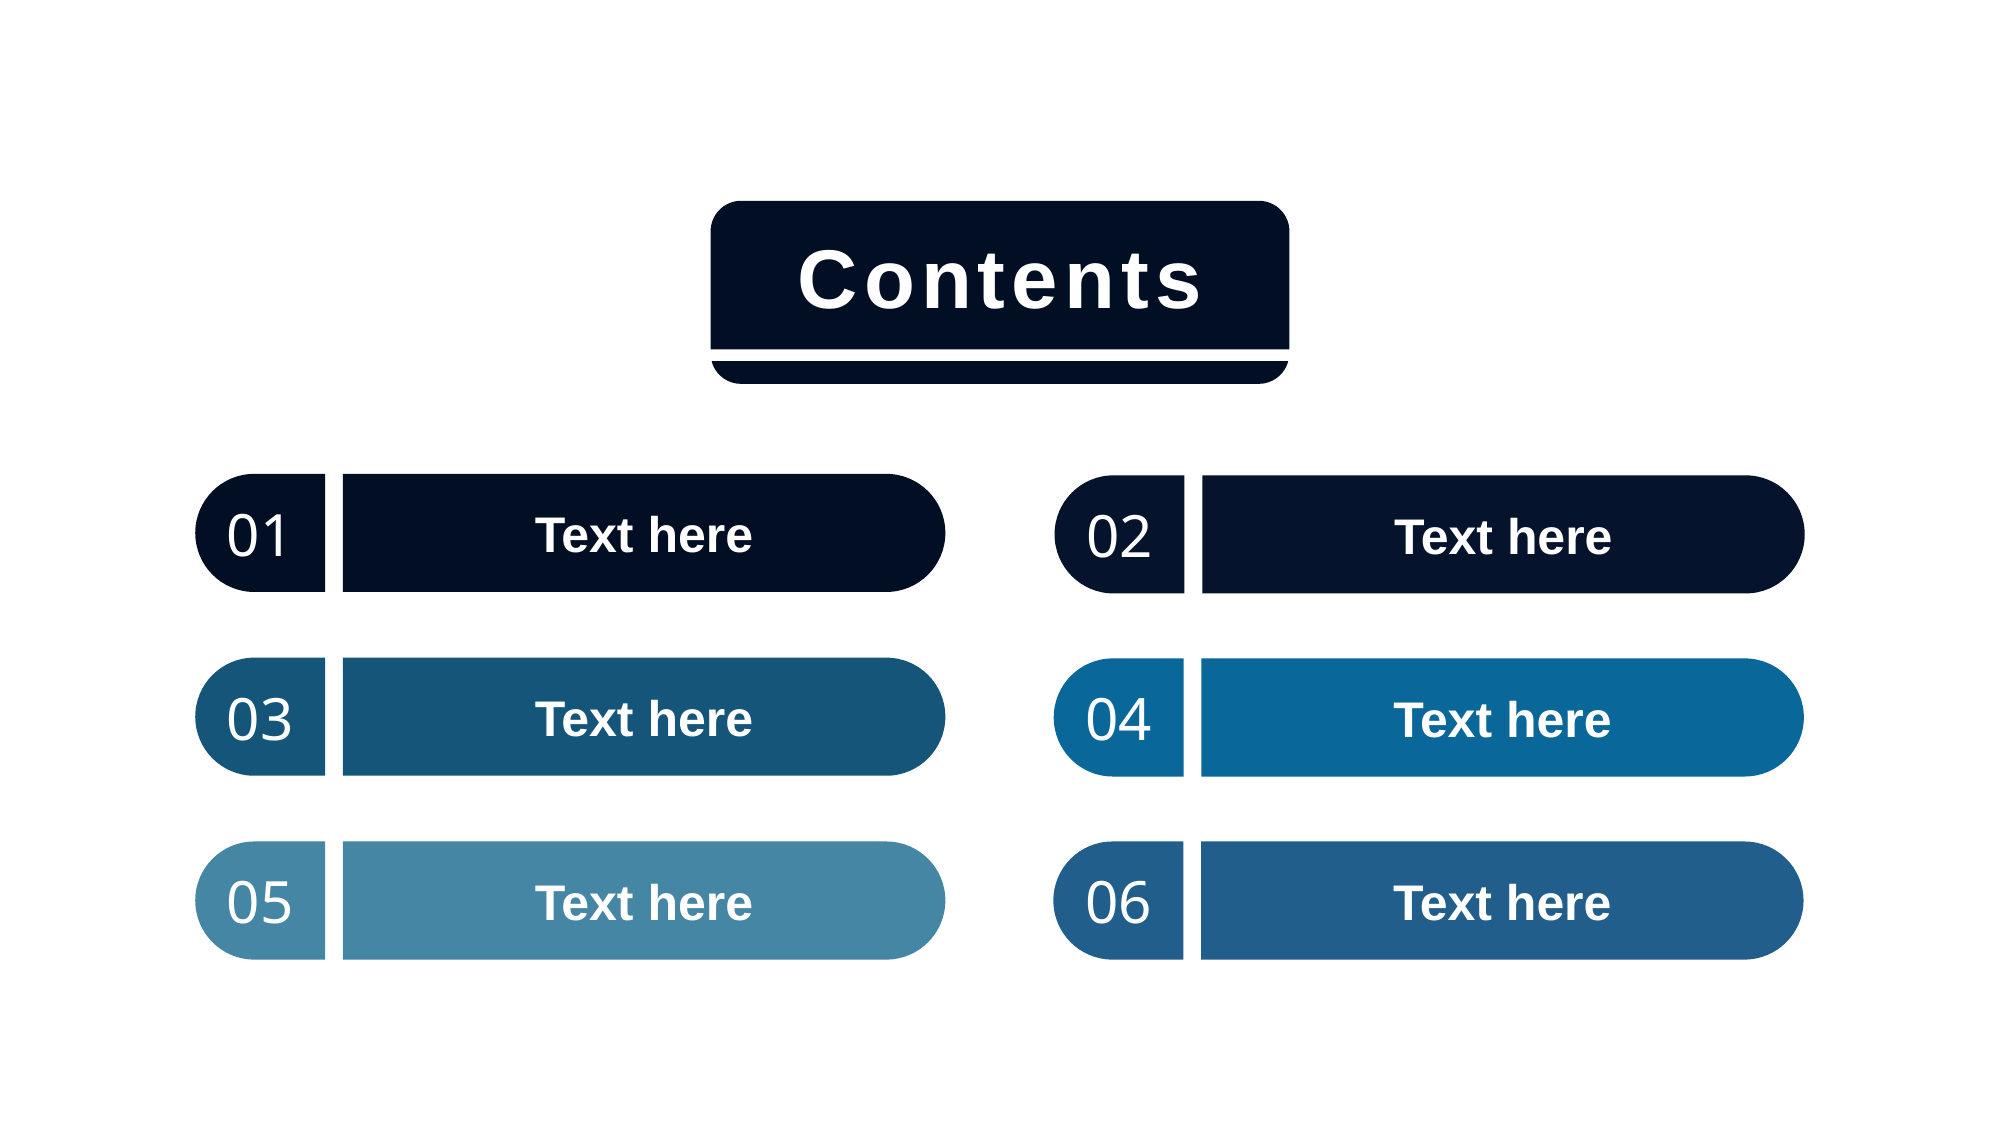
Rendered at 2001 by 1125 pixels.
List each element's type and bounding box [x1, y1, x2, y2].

text_box [195, 200, 1805, 960]
